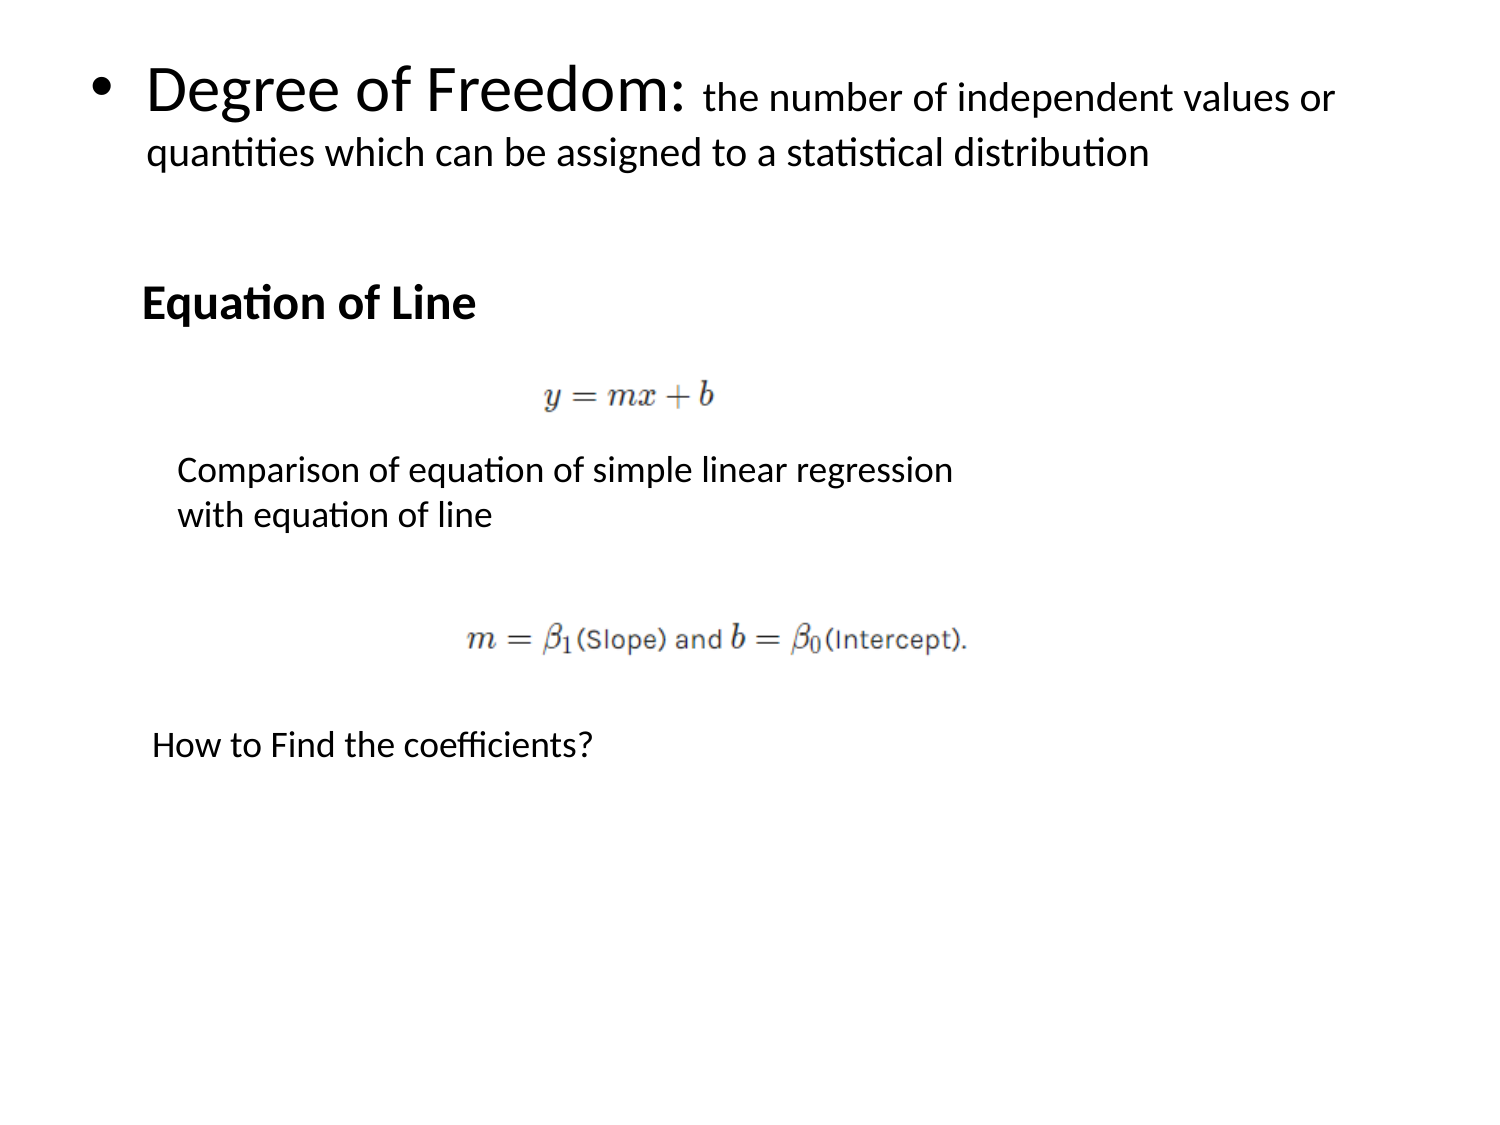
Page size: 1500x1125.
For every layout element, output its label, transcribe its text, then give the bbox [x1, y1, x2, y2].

picture [462, 612, 968, 668]
text_box Equation of Line [127, 261, 492, 337]
text_box How to Find the coefficients? [137, 712, 1175, 773]
picture [537, 374, 721, 426]
text_box Comparison of equation of simple linear regression with equation of line [162, 437, 1038, 543]
list Degree of Freedom: the number of independent values or quantities which can be assigned to a statistical distribution [75, 37, 1425, 200]
